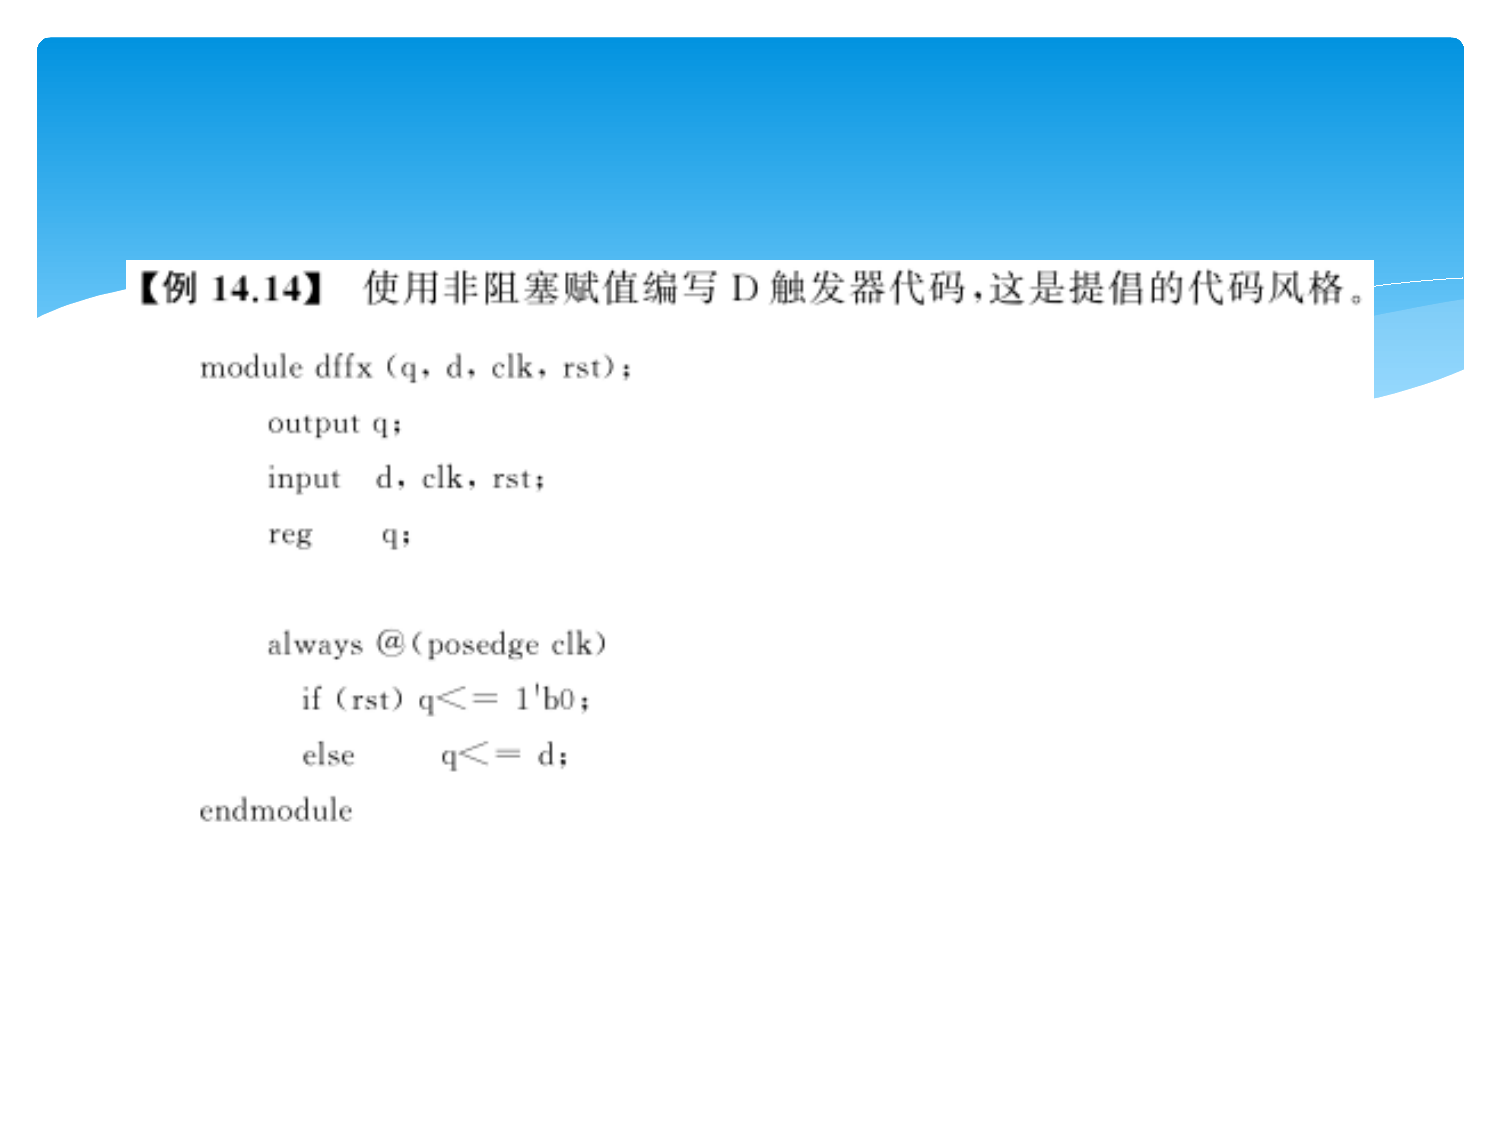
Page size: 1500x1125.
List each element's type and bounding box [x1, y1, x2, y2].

title [75, 55, 1425, 261]
list [126, 260, 1374, 838]
